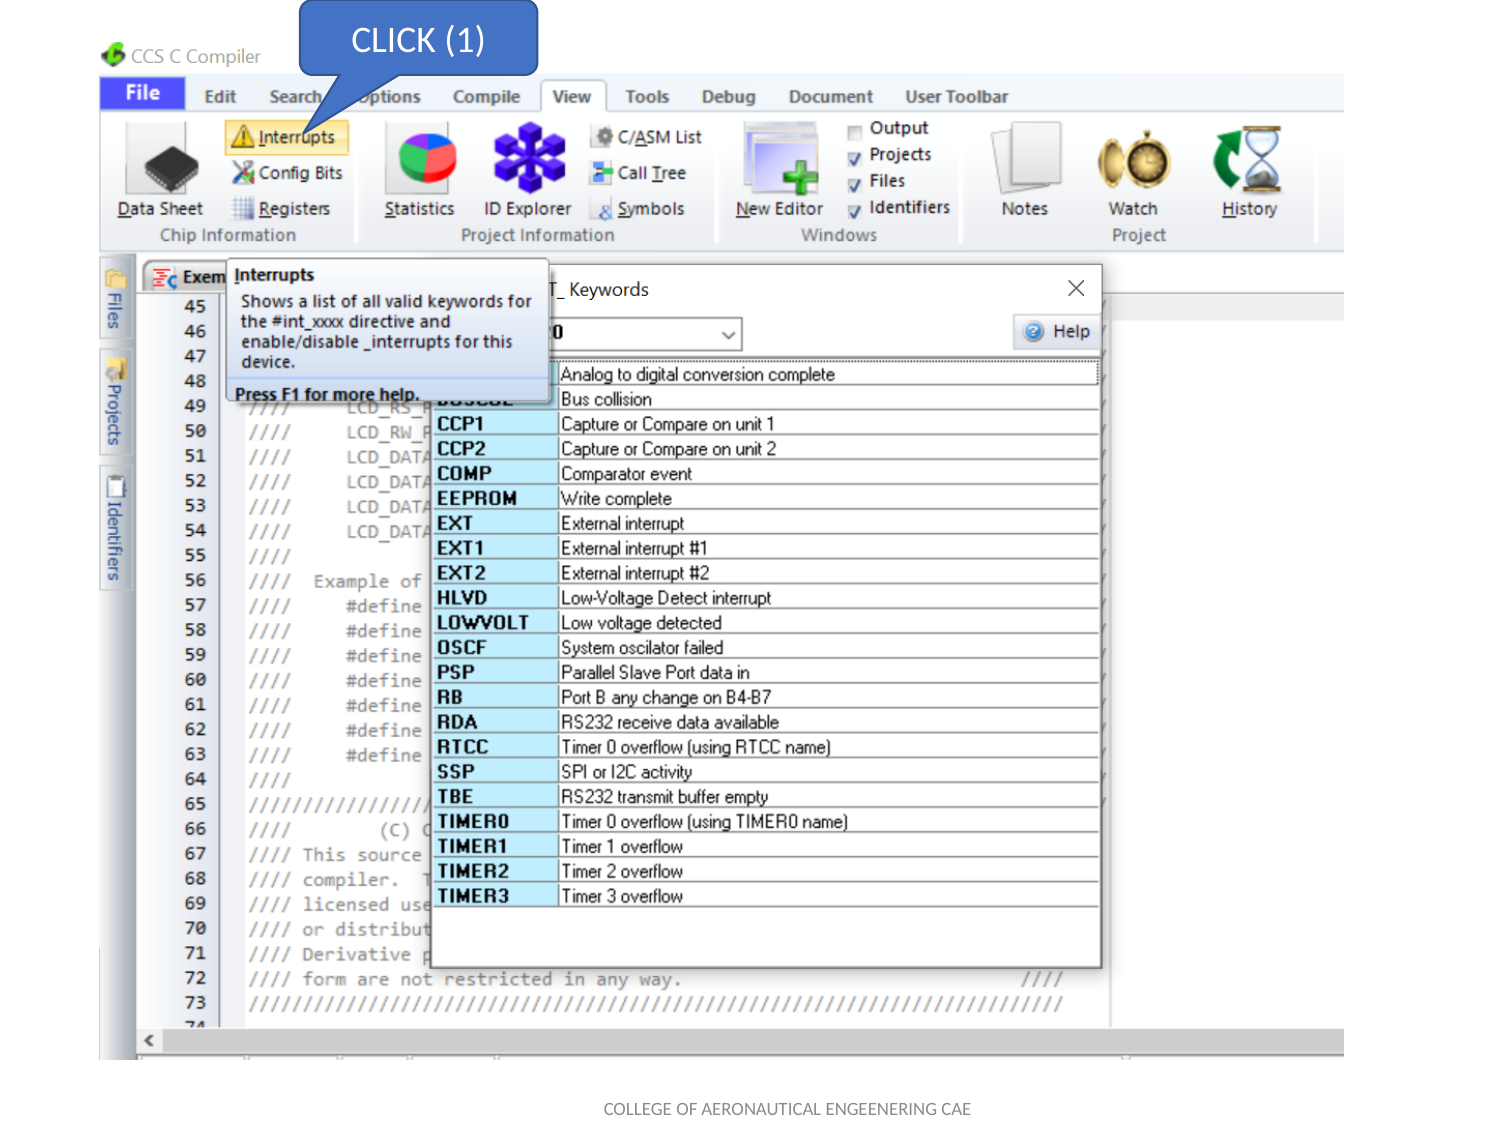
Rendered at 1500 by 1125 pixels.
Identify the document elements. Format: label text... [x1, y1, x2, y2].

footer COLLEGE OF AERONAUTICAL ENGEENERING CAE [437, 1077, 1138, 1125]
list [99, 37, 1344, 1060]
text_box CLICK (1) [298, 0, 539, 37]
